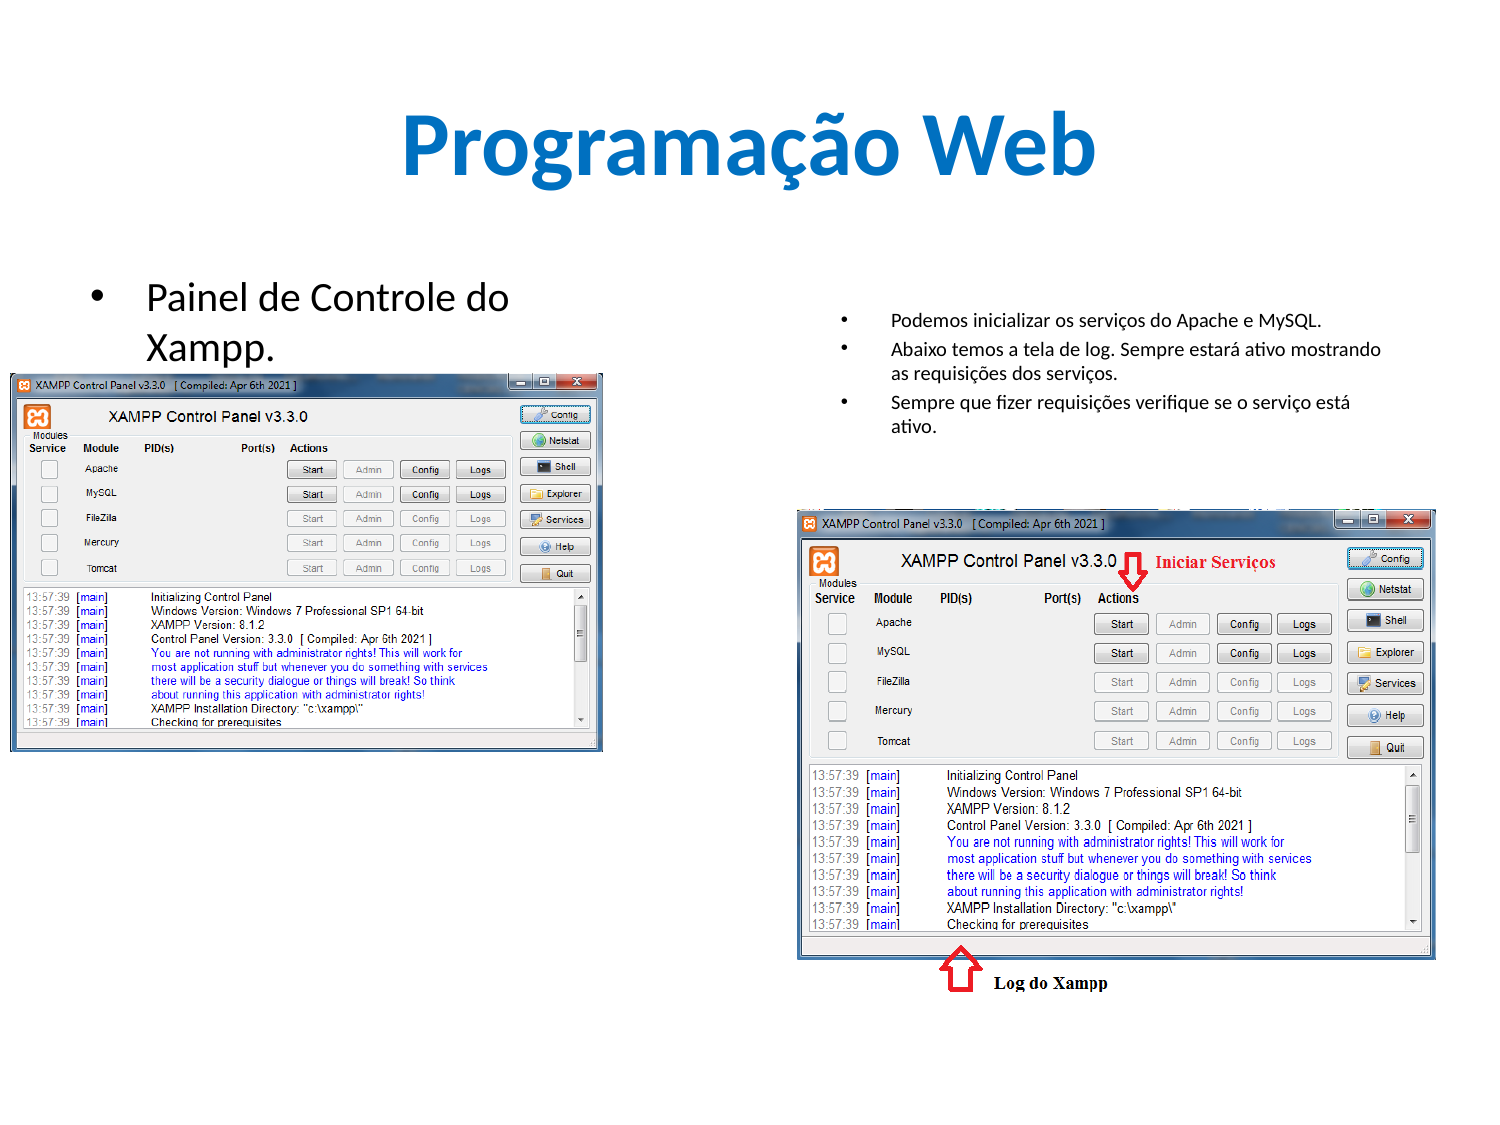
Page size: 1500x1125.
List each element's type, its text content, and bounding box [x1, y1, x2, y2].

list Painel de Controle do Xampp. [75, 262, 656, 409]
title Programação Web [75, 45, 1425, 233]
text_box Podemos inicializar os serviços do Apache e MySQL. Abaixo temos a tela de log. Sempre estará ativo mostrando as requisições dos serviços. Sempre que fizer requisições verifique se o serviço está ativo. [825, 299, 1407, 447]
picture [796, 508, 1436, 995]
picture [10, 372, 603, 752]
